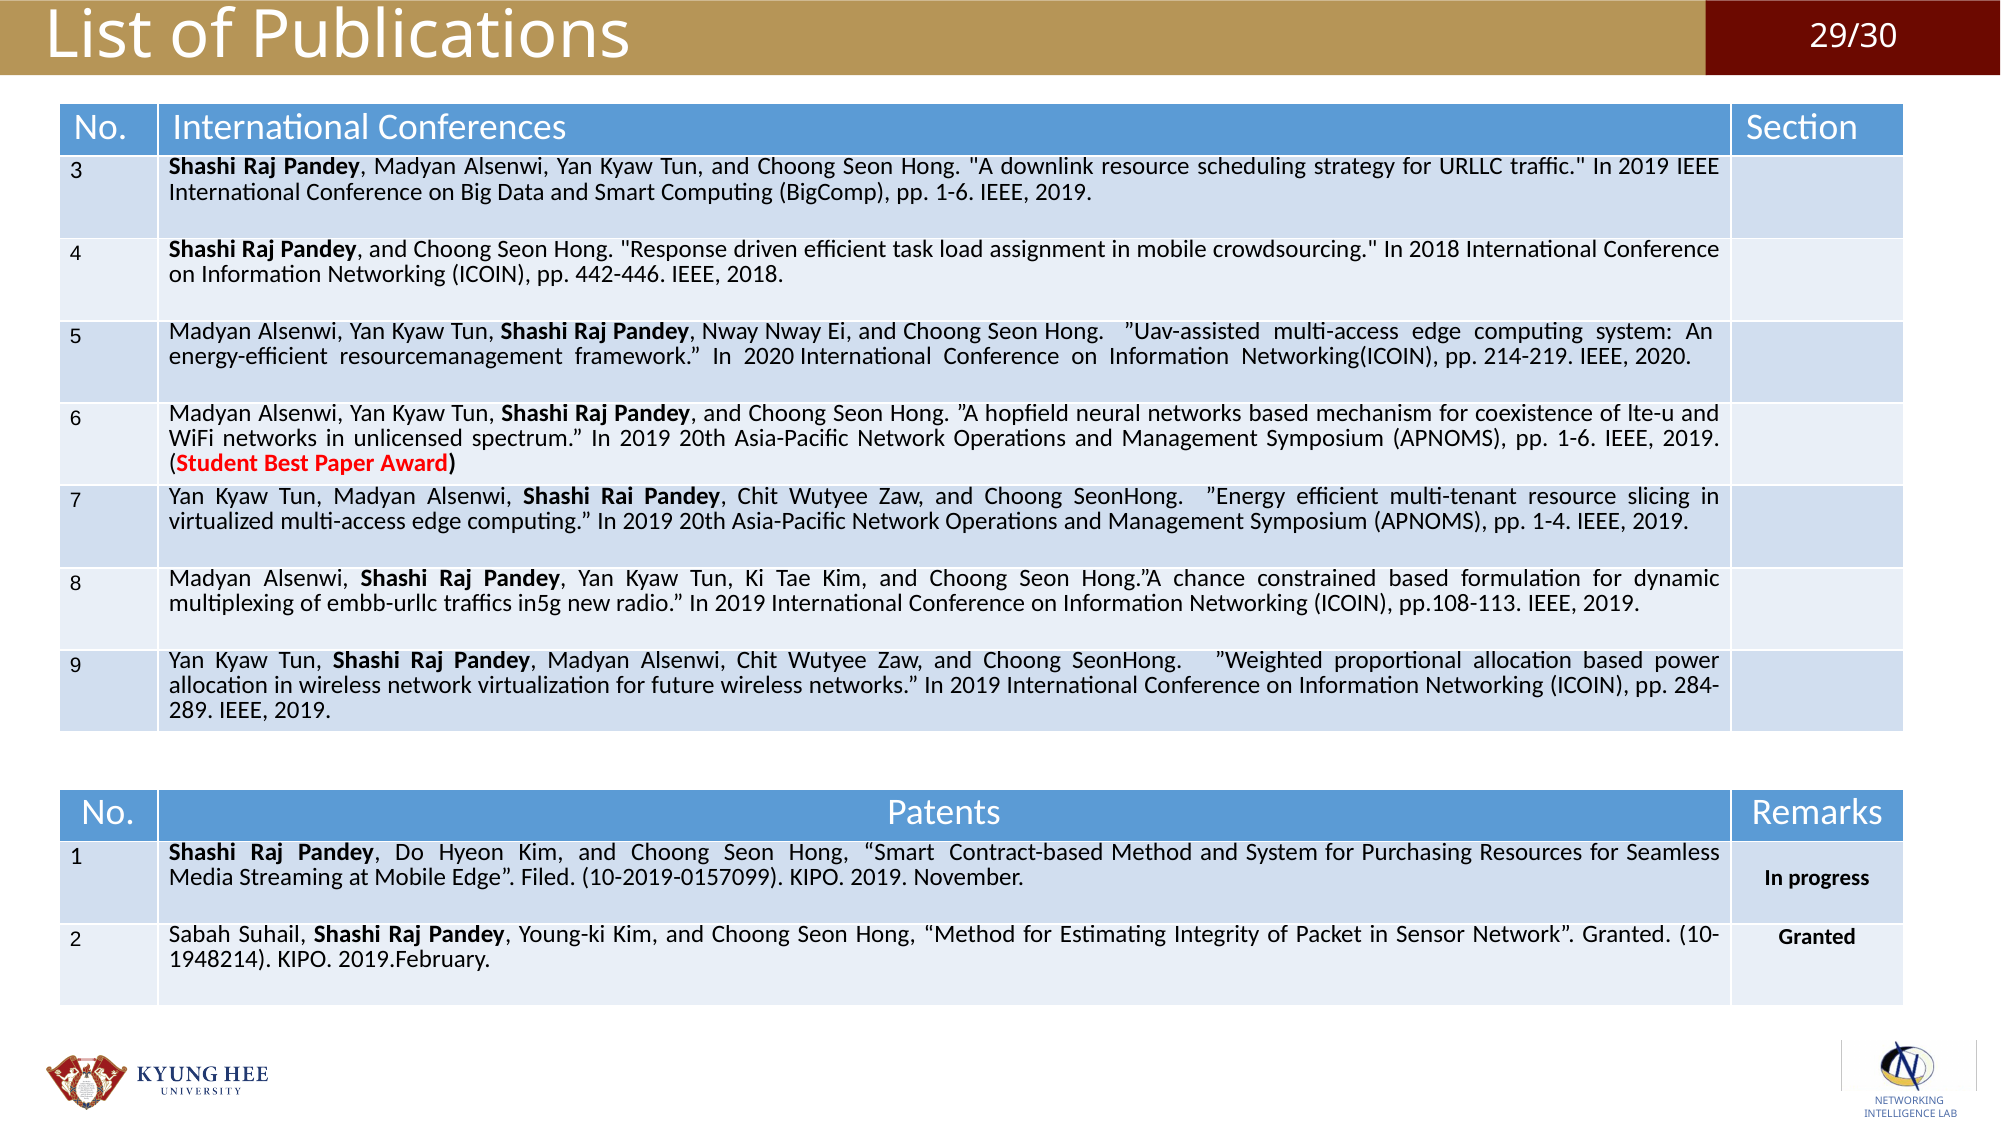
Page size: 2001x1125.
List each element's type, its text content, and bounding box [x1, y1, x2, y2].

table_cell Shashi Raj Pandey, Madyan Alsenwi, Yan Kyaw Tun, and Choong Seon Hong. "A downlink resource scheduling strategy for URLLC traffic." In 2019 IEEE International Conference on Big Data and Smart Computing (BigComp), pp. 1-6. IEEE, 2019. [159, 157, 1730, 238]
table_cell 3 [60, 157, 157, 238]
table_header No. [60, 104, 157, 155]
table_cell 5 [60, 322, 157, 402]
table_cell 8 [60, 569, 157, 649]
table_cell Granted [1732, 925, 1903, 1005]
table_cell Shashi Raj Pandey, Do Hyeon Kim, and Choong Seon Hong, “Smart Contract-based Method and System for Purchasing Resources for Seamless Media Streaming at Mobile Edge”. Filed. (10-2019-0157099). KIPO. 2019. November. [159, 842, 1730, 923]
table_cell In progress [1732, 842, 1903, 923]
table_header International Conferences [159, 104, 1730, 155]
title List of Publications [29, 0, 1499, 71]
picture [1838, 1040, 1980, 1091]
table_cell Yan Kyaw Tun, Shashi Raj Pandey, Madyan Alsenwi, Chit Wutyee Zaw, and Choong SeonHong. ”Weighted proportional allocation based power allocation in wireless network virtualization for future wireless networks.” In 2019 International Conference on Information Networking (ICOIN), pp. 284-289. IEEE, 2019. [159, 651, 1730, 731]
table_cell 6 [60, 404, 157, 484]
picture [46, 1055, 268, 1110]
table_header Section [1732, 104, 1903, 155]
table_cell 1 [60, 842, 157, 923]
table_cell [1732, 157, 1903, 238]
table_header Patents [159, 790, 1730, 841]
table_cell 2 [60, 925, 157, 1005]
table_cell 9 [60, 651, 157, 731]
table_cell 7 [60, 486, 157, 567]
table_header Remarks [1732, 790, 1903, 841]
table_cell Yan Kyaw Tun, Madyan Alsenwi, Shashi Rai Pandey, Chit Wutyee Zaw, and Choong SeonHong. ”Energy efficient multi-tenant resource slicing in virtualized multi-access edge computing.” In 2019 20th Asia-Pacific Network Operations and Management Symposium (APNOMS), pp. 1-4. IEEE, 2019. [159, 486, 1730, 567]
table_cell [1732, 404, 1903, 484]
table_cell Shashi Raj Pandey, and Choong Seon Hong. "Response driven efficient task load assignment in mobile crowdsourcing." In 2018 International Conference on Information Networking (ICOIN), pp. 442-446. IEEE, 2018. [159, 239, 1730, 320]
table_cell [1732, 486, 1903, 567]
table_cell Madyan Alsenwi, Yan Kyaw Tun, Shashi Raj Pandey, Nway Nway Ei, and Choong Seon Hong. ”Uav-assisted multi-access edge computing system: An energy-efficient resourcemanagement framework.” In 2020 International Conference on Information Networking(ICOIN), pp. 214-219. IEEE, 2020. [159, 322, 1730, 402]
table_cell [1732, 239, 1903, 320]
table_cell Madyan Alsenwi, Shashi Raj Pandey, Yan Kyaw Tun, Ki Tae Kim, and Choong Seon Hong.”A chance constrained based formulation for dynamic multiplexing of embb-urllc traffics in5g new radio.” In 2019 International Conference on Information Networking (ICOIN), pp.108-113. IEEE, 2019. [159, 569, 1730, 649]
table_cell [1732, 569, 1903, 649]
table_cell Madyan Alsenwi, Yan Kyaw Tun, Shashi Raj Pandey, and Choong Seon Hong. ”A hopfield neural networks based mechanism for coexistence of lte-u and WiFi networks in unlicensed spectrum.” In 2019 20th Asia-Pacific Network Operations and Management Symposium (APNOMS), pp. 1-6. IEEE, 2019. (Student Best Paper Award) [159, 404, 1730, 484]
table_cell [1732, 322, 1903, 402]
table_cell 4 [60, 239, 157, 320]
table_header No. [60, 790, 157, 841]
table_cell [1732, 651, 1903, 731]
table_cell Sabah Suhail, Shashi Raj Pandey, Young-ki Kim, and Choong Seon Hong, “Method for Estimating Integrity of Packet in Sensor Network”. Granted. (10-1948214). KIPO. 2019.February. [159, 925, 1730, 1005]
